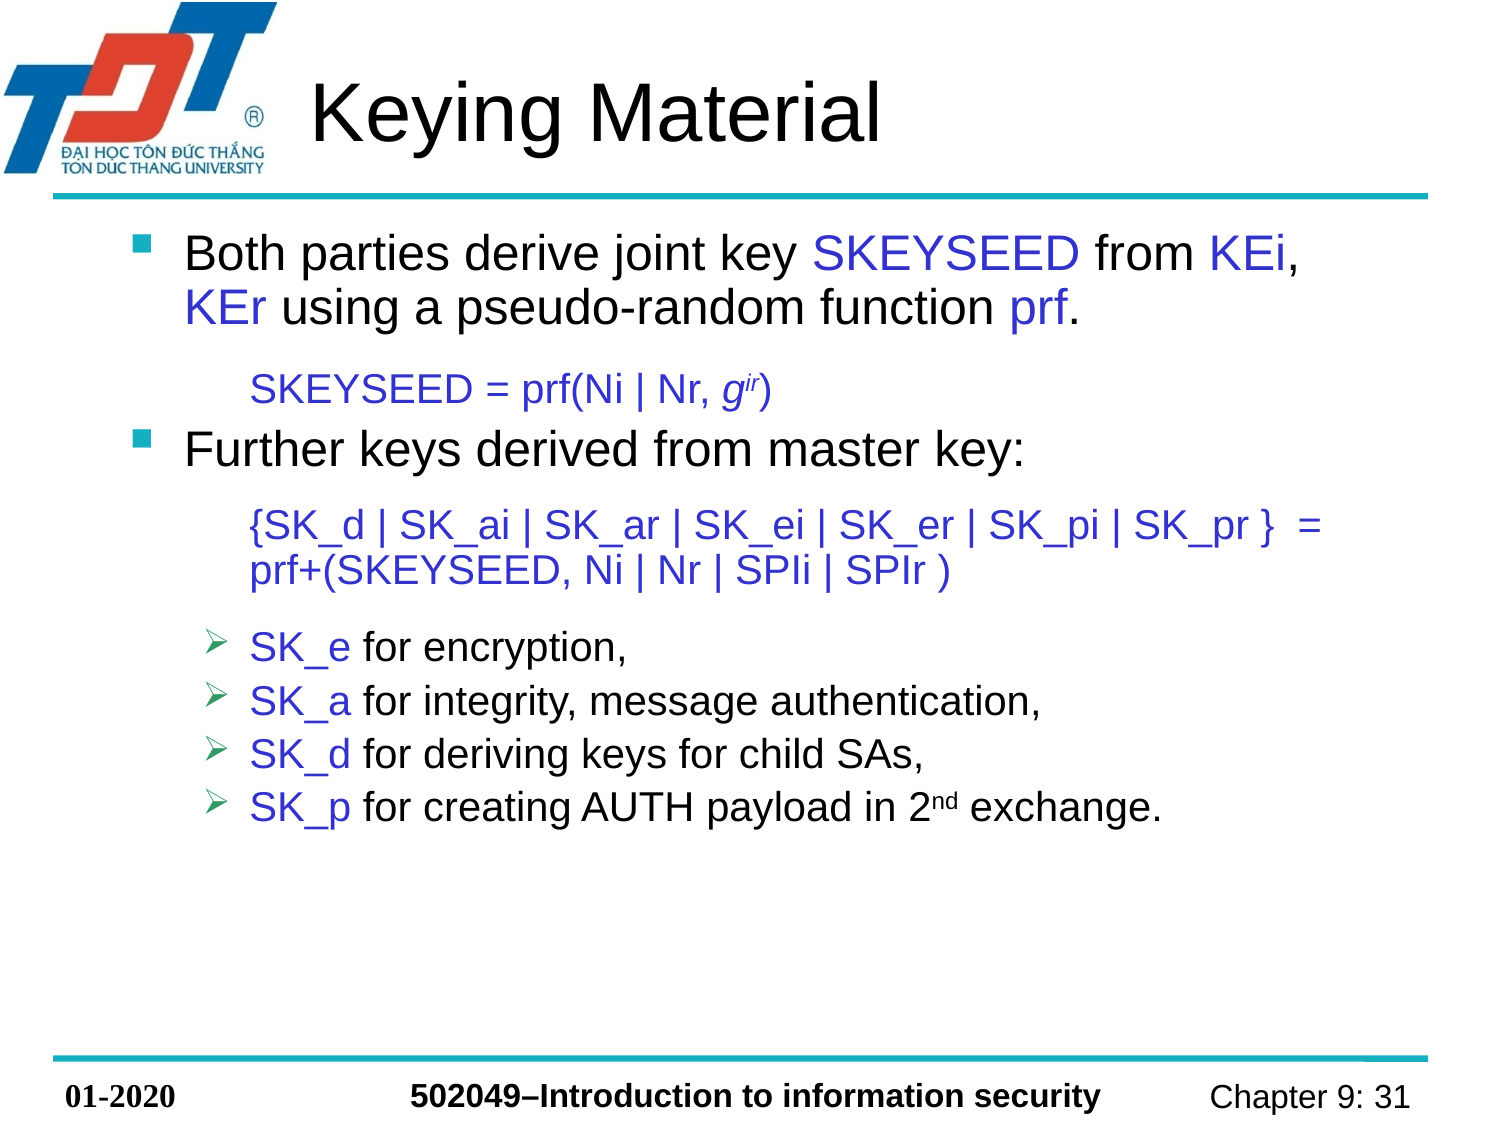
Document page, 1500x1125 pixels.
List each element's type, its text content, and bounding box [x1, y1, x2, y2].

list Both parties derive joint key SKEYSEED from KEi, KEr using a pseudo-random function prf. SKEYSEED = prf(Ni | Nr, gir) Further keys derived from master key: {SK_d | SK_ai | SK_ar | SK_ei | SK_er | SK_pi | SK_pr } = prf+(SKEYSEED, Ni | Nr | SPIi | SPIr ) SK_e for encryption, SK_a for integrity, message authentication, SK_d for deriving keys for child SAs, SK_p for creating AUTH payload in 2nd exchange. [112, 220, 1388, 1035]
title Keying Material [295, 42, 1500, 173]
picture [3, 2, 277, 174]
